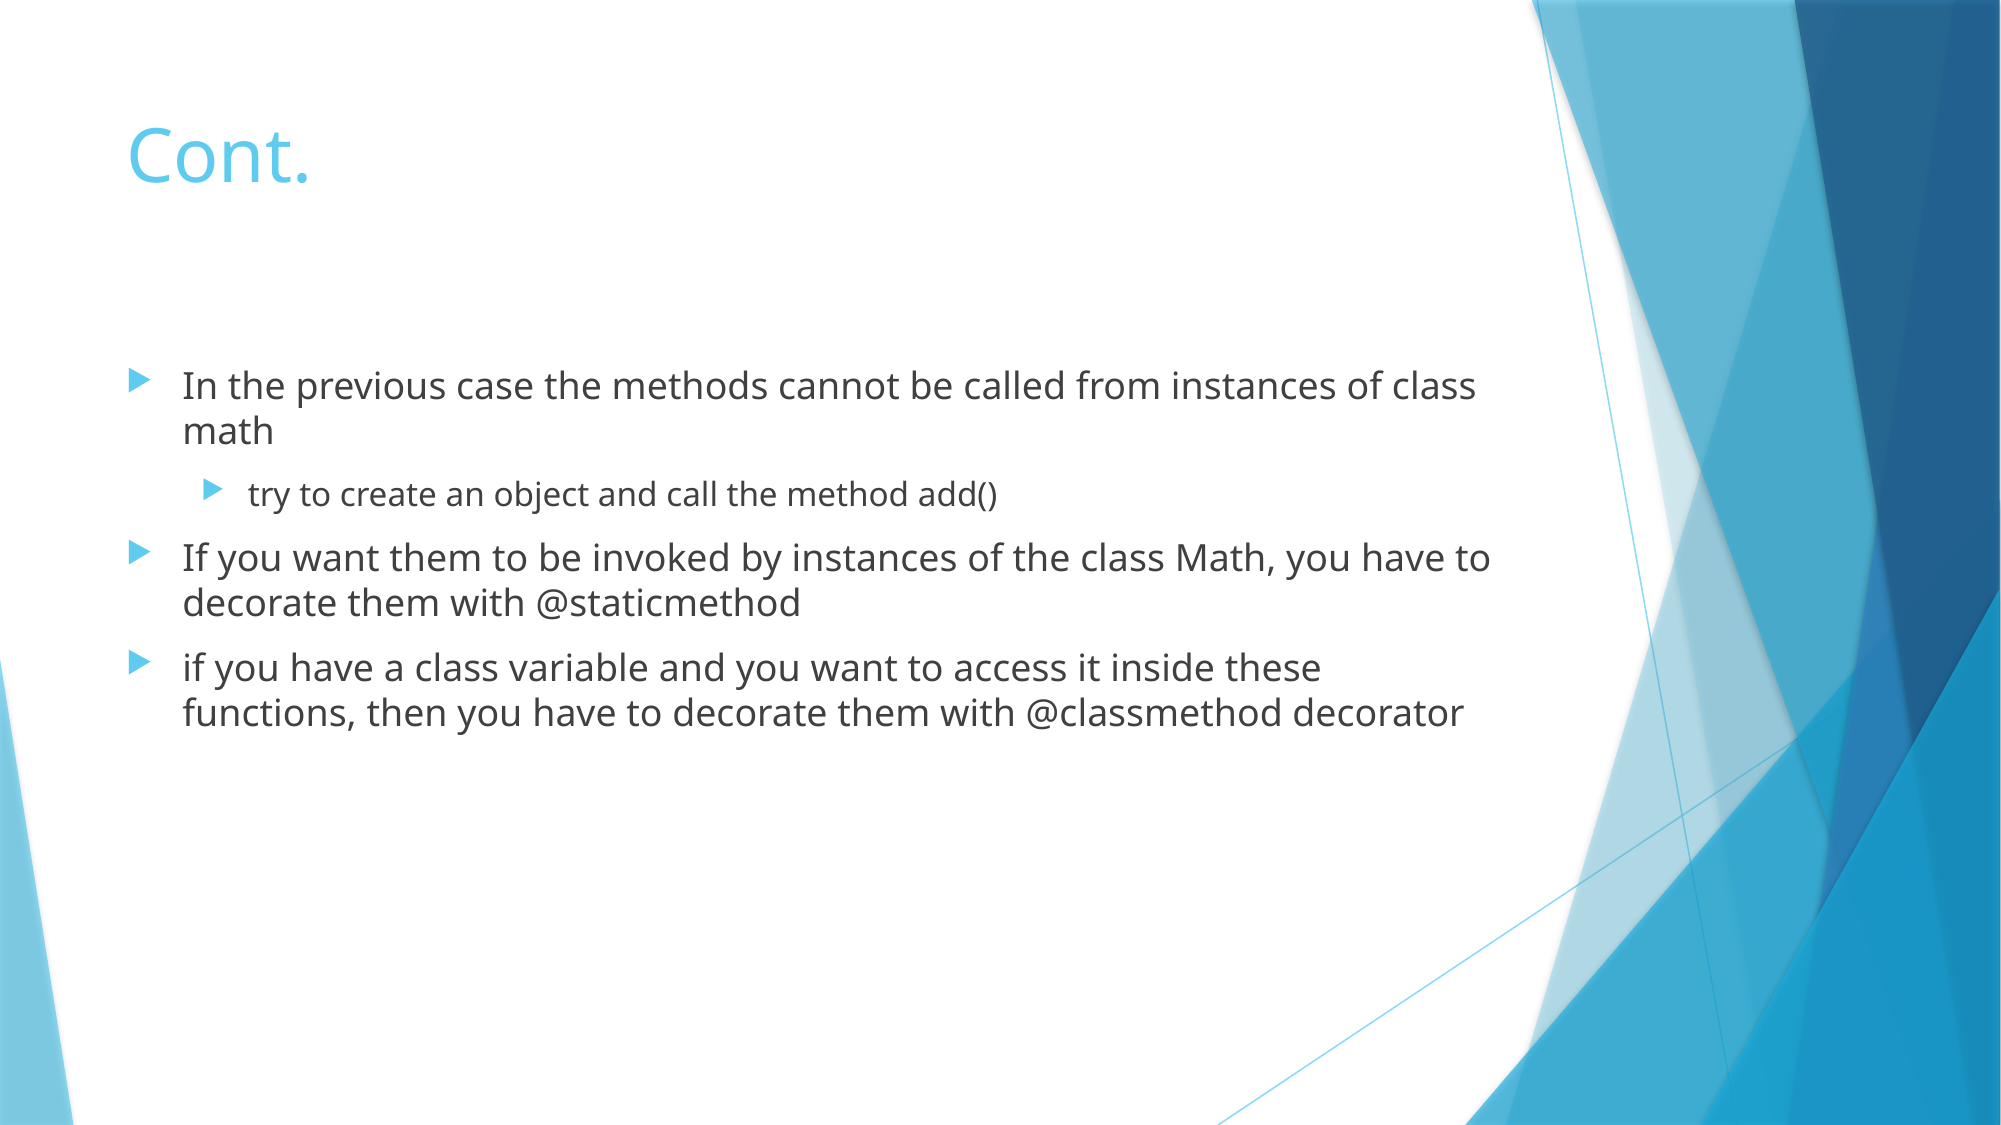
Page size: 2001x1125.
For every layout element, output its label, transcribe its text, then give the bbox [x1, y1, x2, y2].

title Cont. [111, 99, 1522, 317]
list In the previous case the methods cannot be called from instances of class math try to create an object and call the method add() If you want them to be invoked by instances of the class Math, you have to decorate them with @staticmethod if you have a class variable and you want to access it inside these functions, then you have to decorate them with @classmethod decorator [111, 354, 1522, 992]
